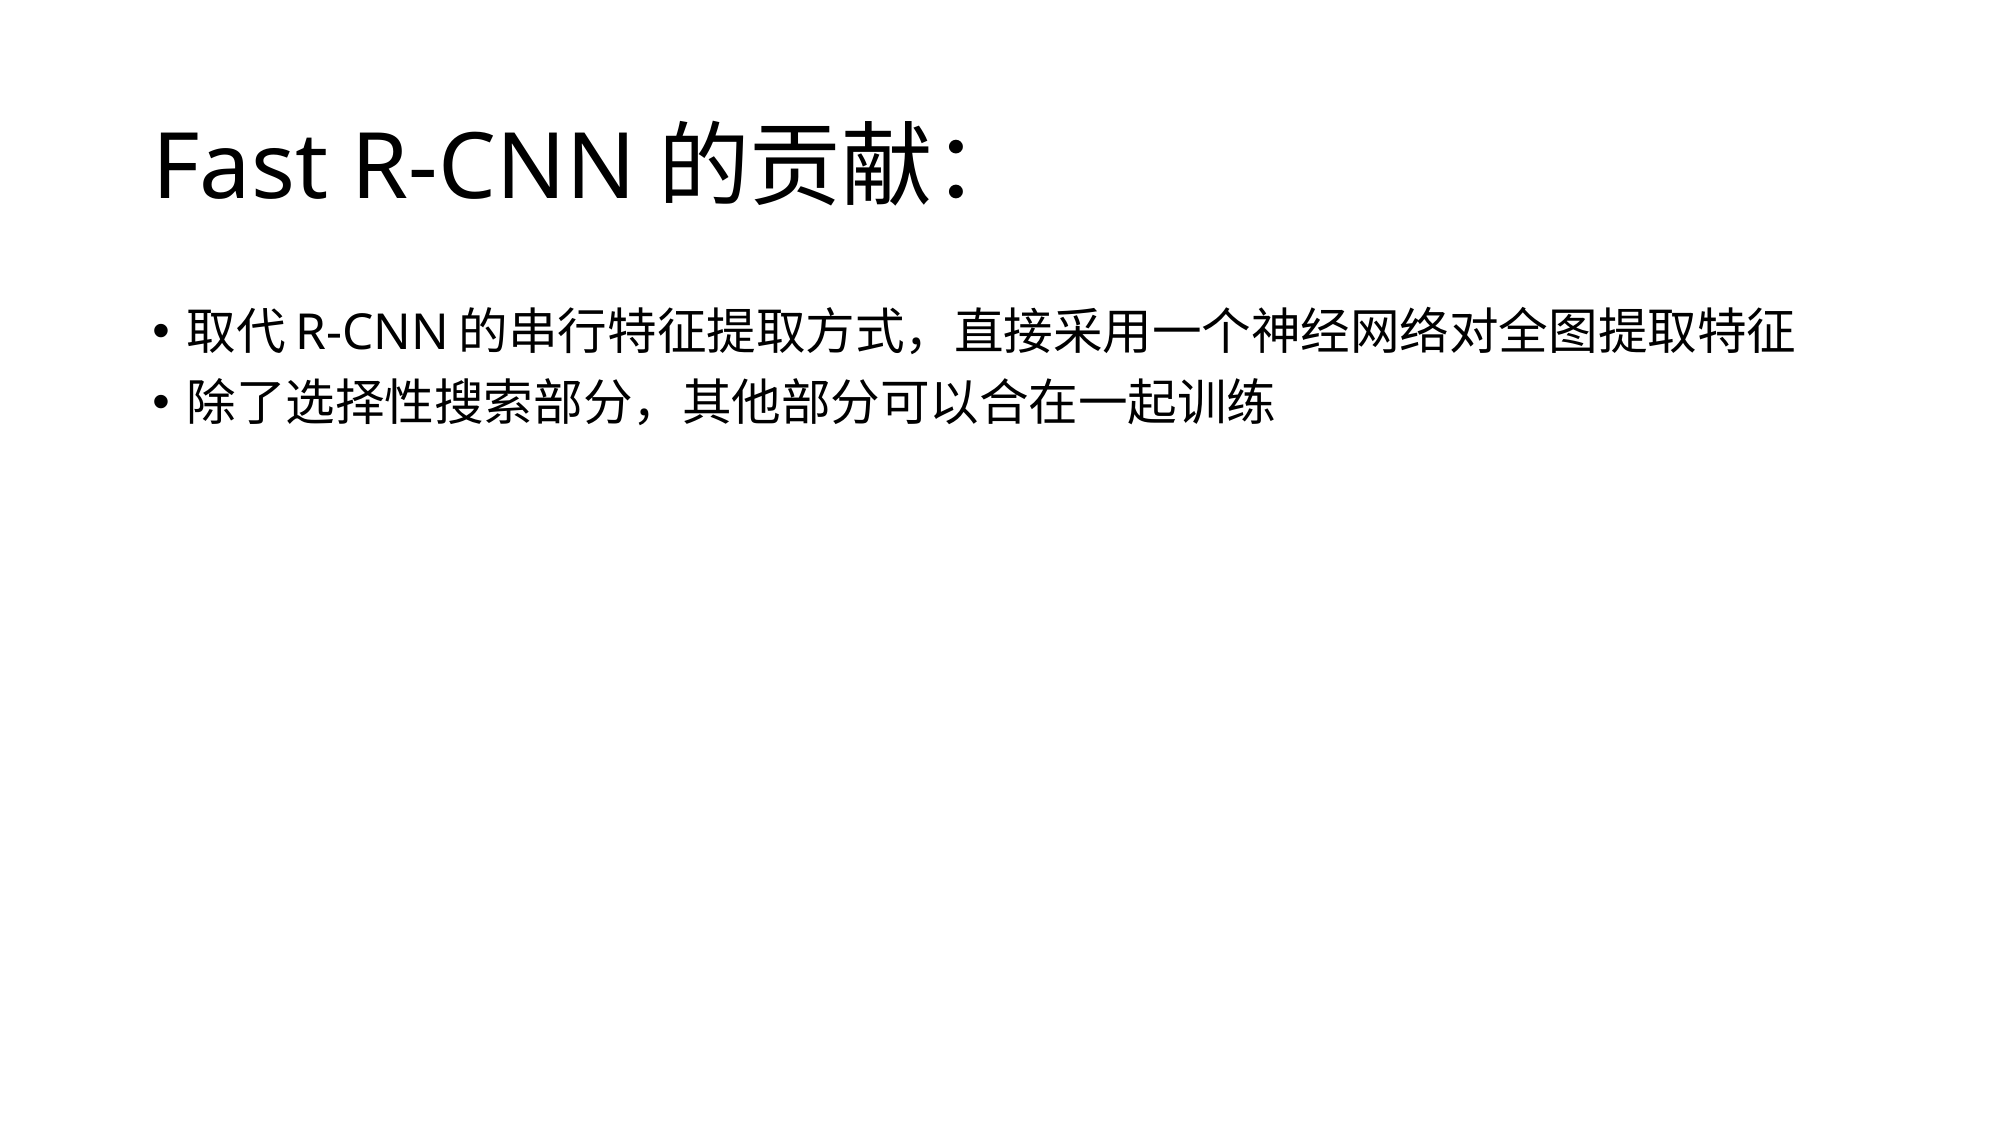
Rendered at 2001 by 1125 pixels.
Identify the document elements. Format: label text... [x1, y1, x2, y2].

list 取代R-CNN的串行特征提取方式，直接采用一个神经网络对全图提取特征 除了选择性搜索部分，其他部分可以合在一起训练 [137, 299, 1863, 486]
title Fast R-CNN的贡献： [137, 59, 1863, 278]
